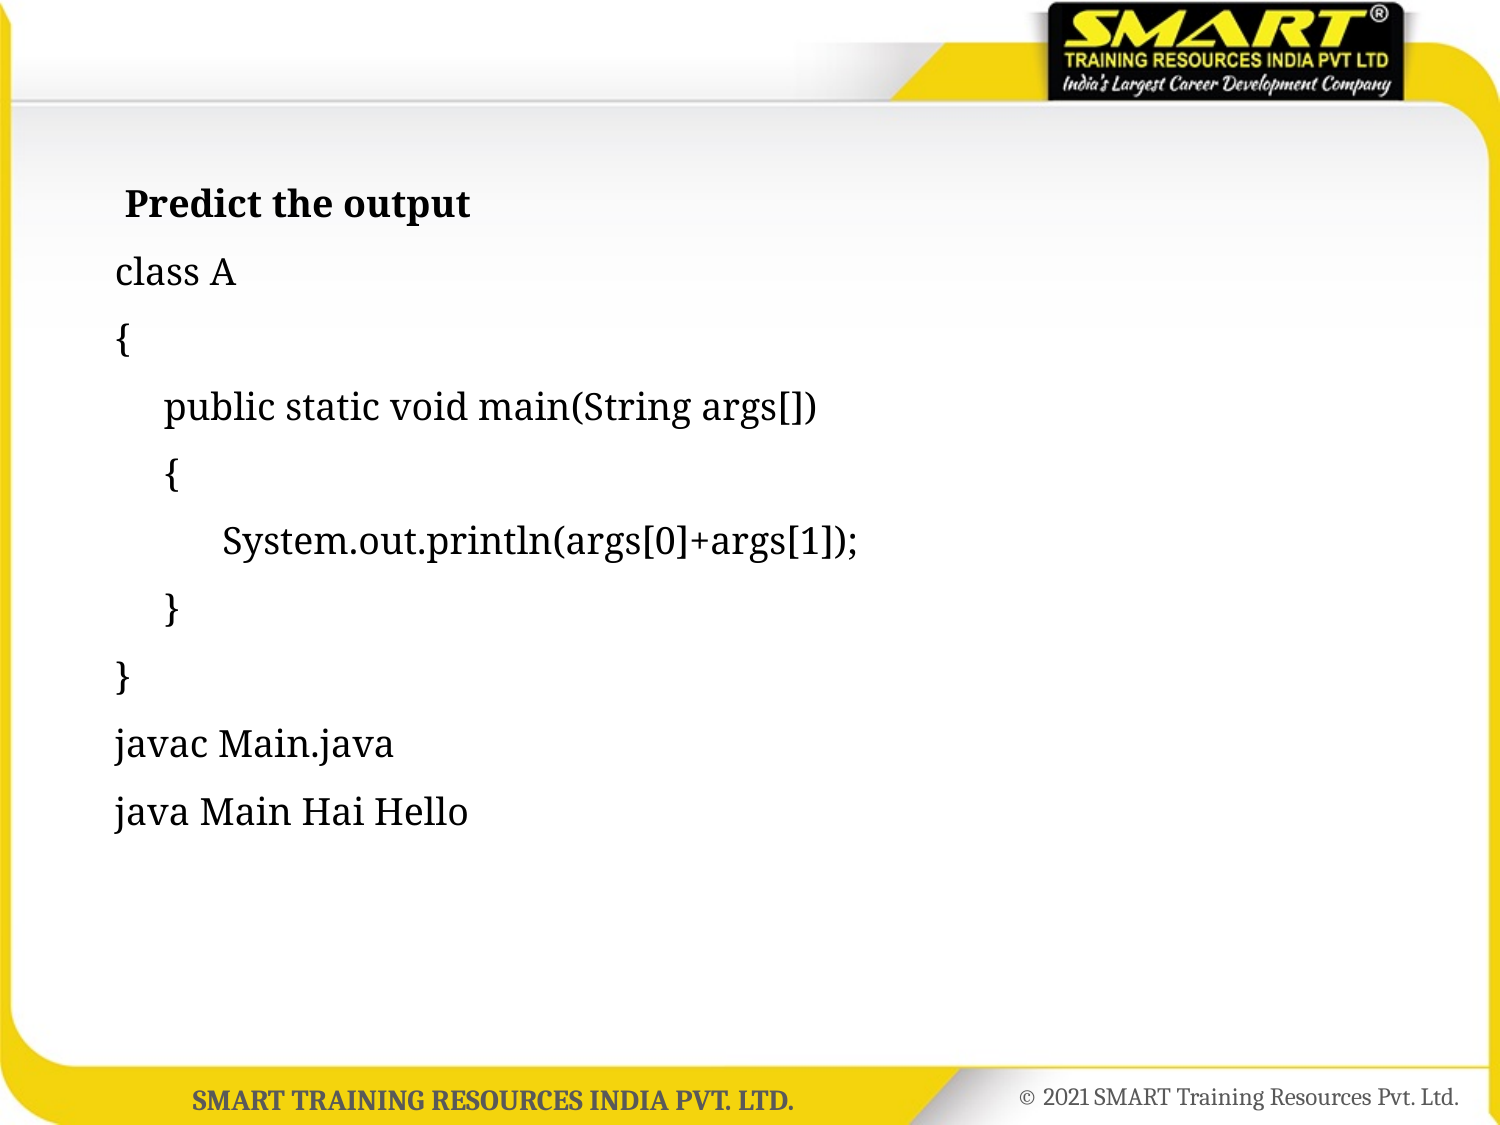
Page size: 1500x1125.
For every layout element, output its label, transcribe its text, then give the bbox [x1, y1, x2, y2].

picture [0, 0, 1500, 1125]
list Predict the output class A { public static void main(String args[]) { System.out.println(args[0]+args[1]); } } javac Main.java java Main Hai Hello [99, 149, 1425, 1063]
